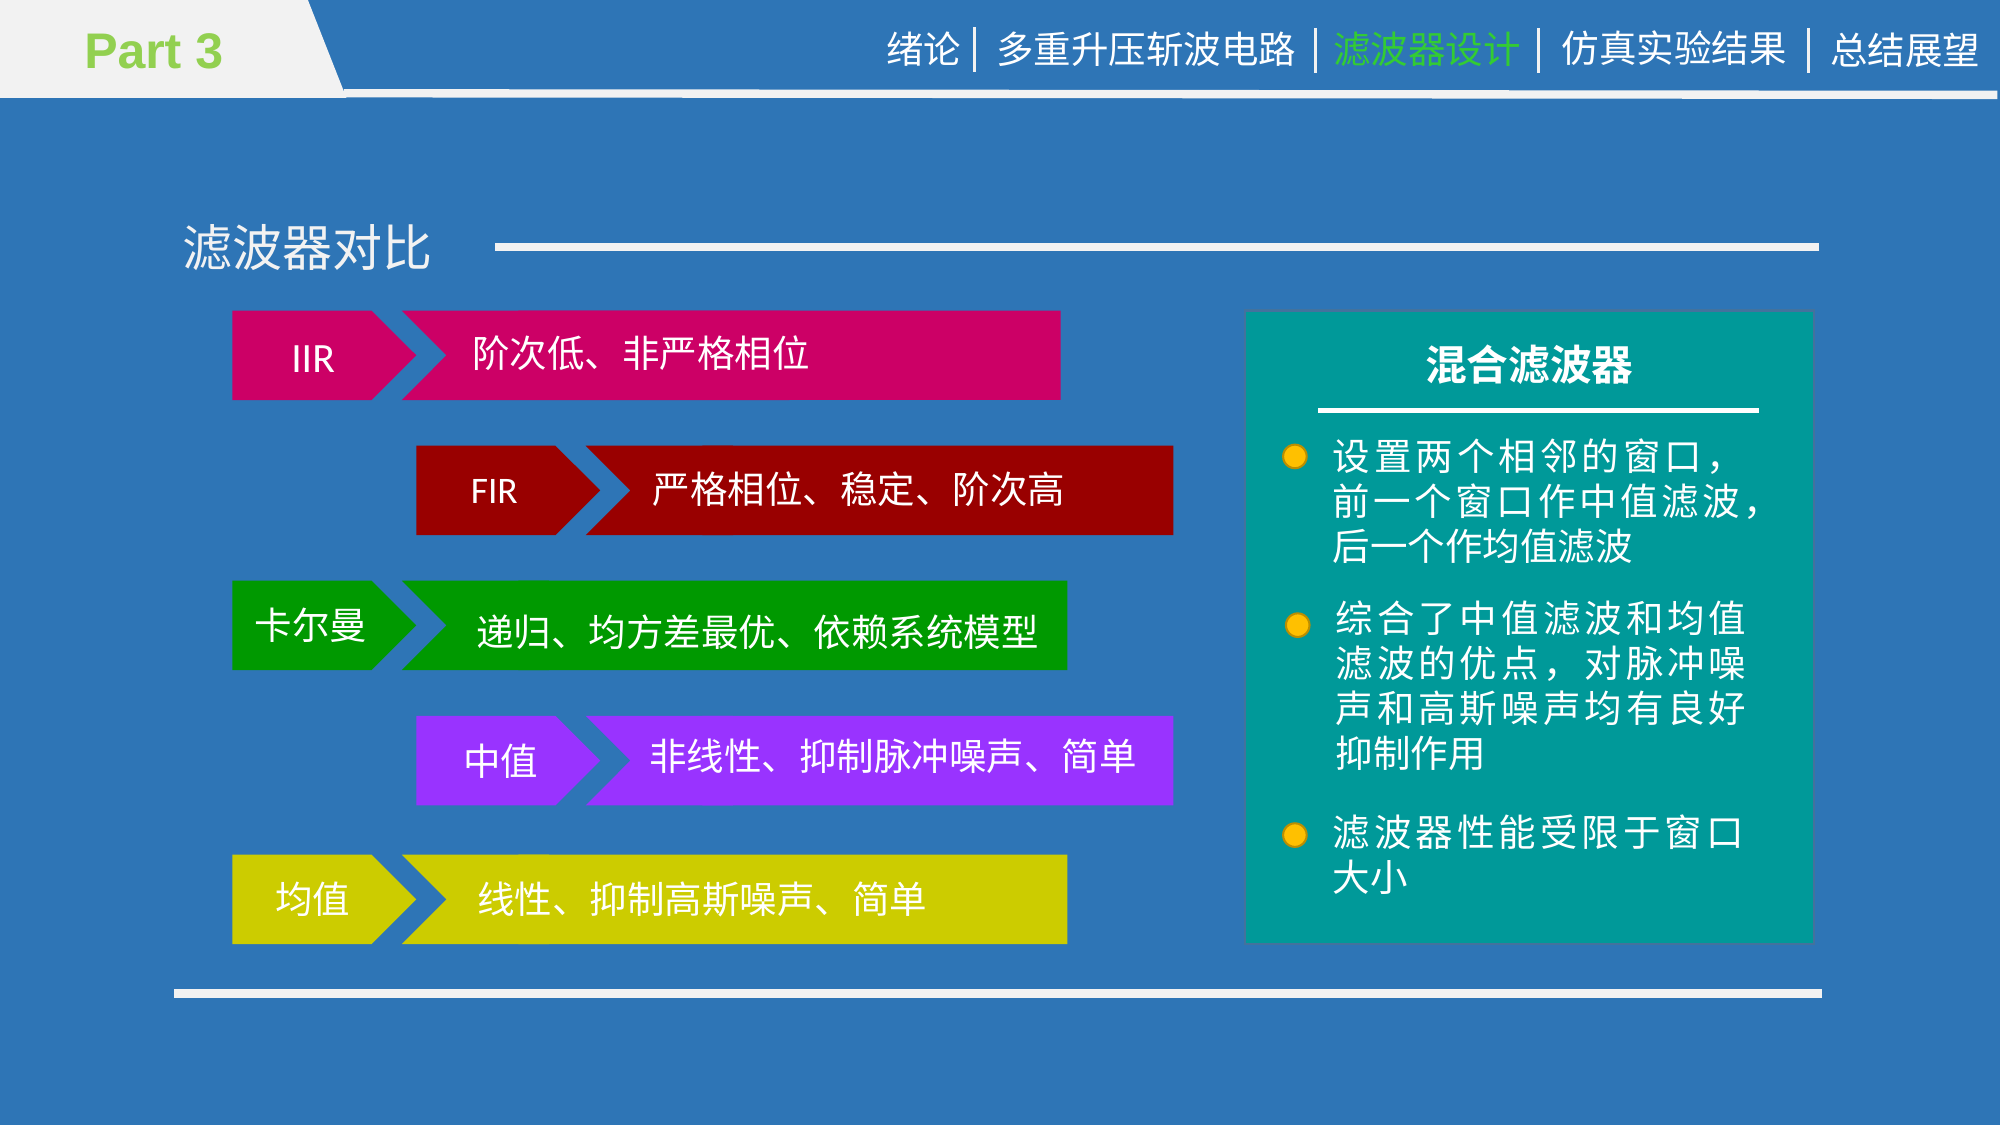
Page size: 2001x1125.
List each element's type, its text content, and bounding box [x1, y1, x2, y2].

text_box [232, 854, 1068, 945]
text_box 混合滤波器 [1410, 331, 1649, 396]
text_box [1244, 309, 1815, 945]
text_box 总结展望 [1815, 19, 1995, 80]
text_box 滤波器设计 [1318, 18, 1536, 79]
text_box 滤波器对比 [168, 209, 448, 285]
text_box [416, 445, 1174, 536]
text_box Part 3 [0, 0, 306, 99]
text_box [1283, 801, 1759, 908]
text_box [232, 310, 1061, 401]
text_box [1283, 425, 1759, 578]
text_box 绪论 [871, 19, 977, 79]
text_box [306, 0, 348, 100]
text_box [1285, 587, 1762, 785]
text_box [232, 580, 1068, 671]
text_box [416, 715, 1174, 806]
text_box 仿真实验结果 [1546, 17, 1802, 78]
text_box 多重升压斩波电路 [981, 19, 1312, 79]
